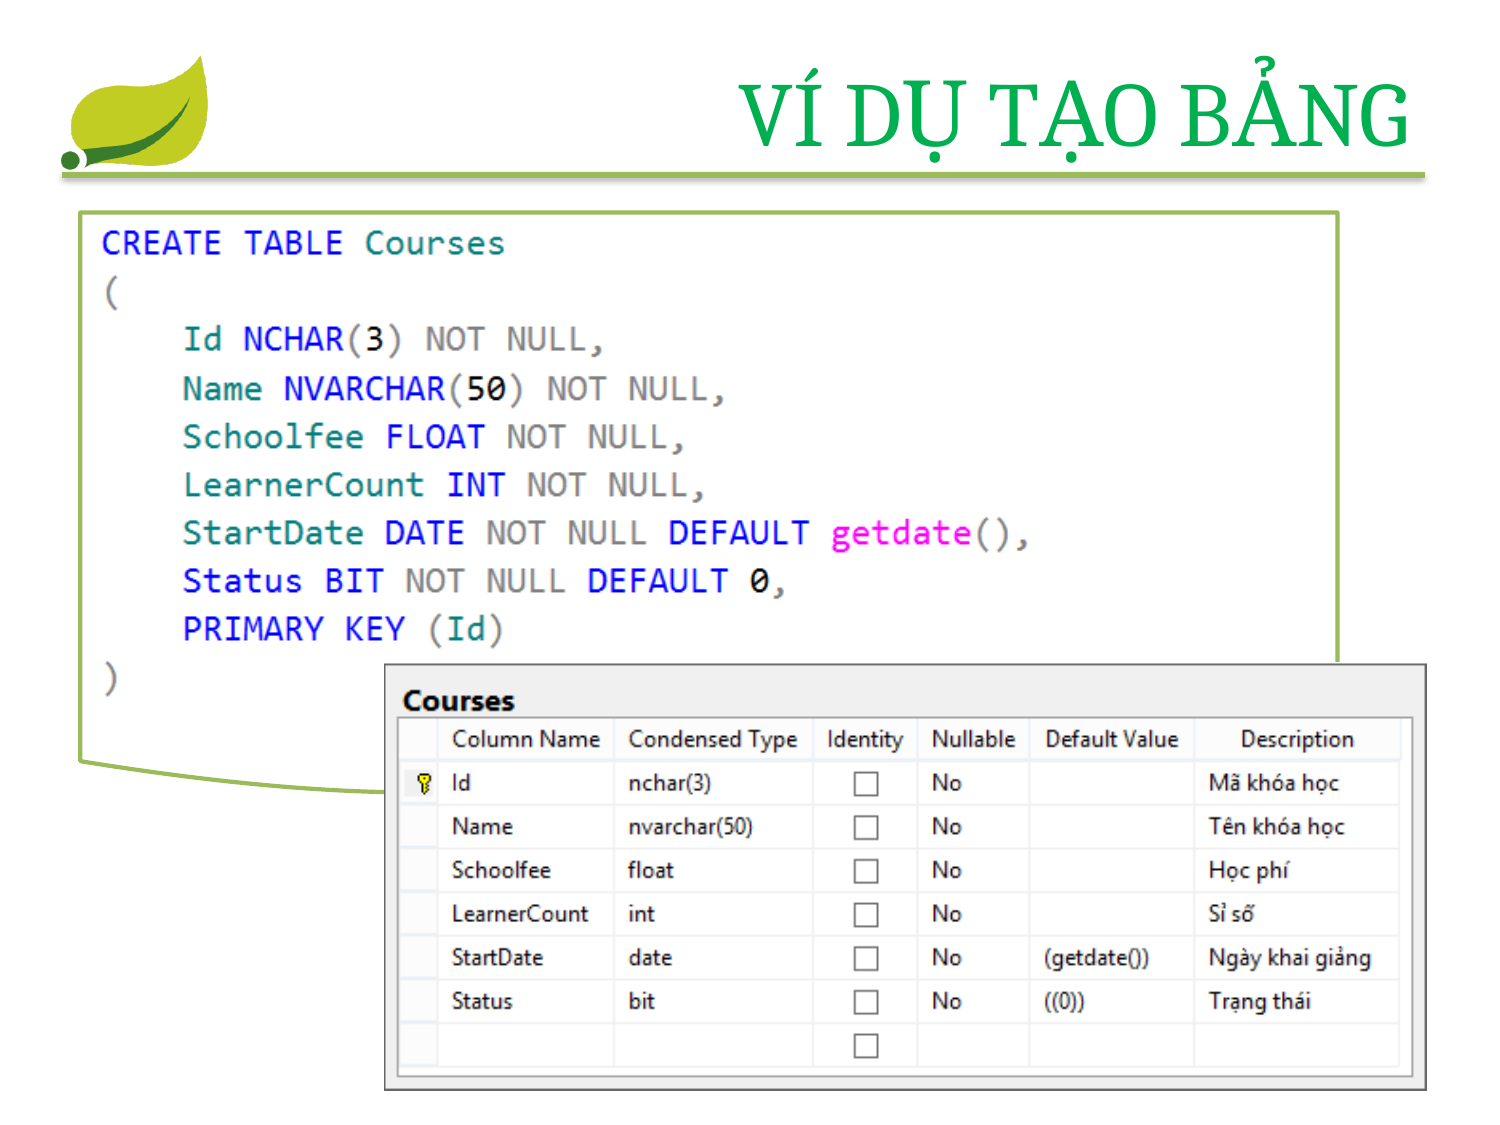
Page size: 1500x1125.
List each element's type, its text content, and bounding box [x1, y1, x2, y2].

picture [50, 49, 217, 175]
picture [99, 226, 1427, 1091]
title Ví dụ tạo bảng [217, 45, 1425, 175]
text_box [78, 210, 1340, 795]
